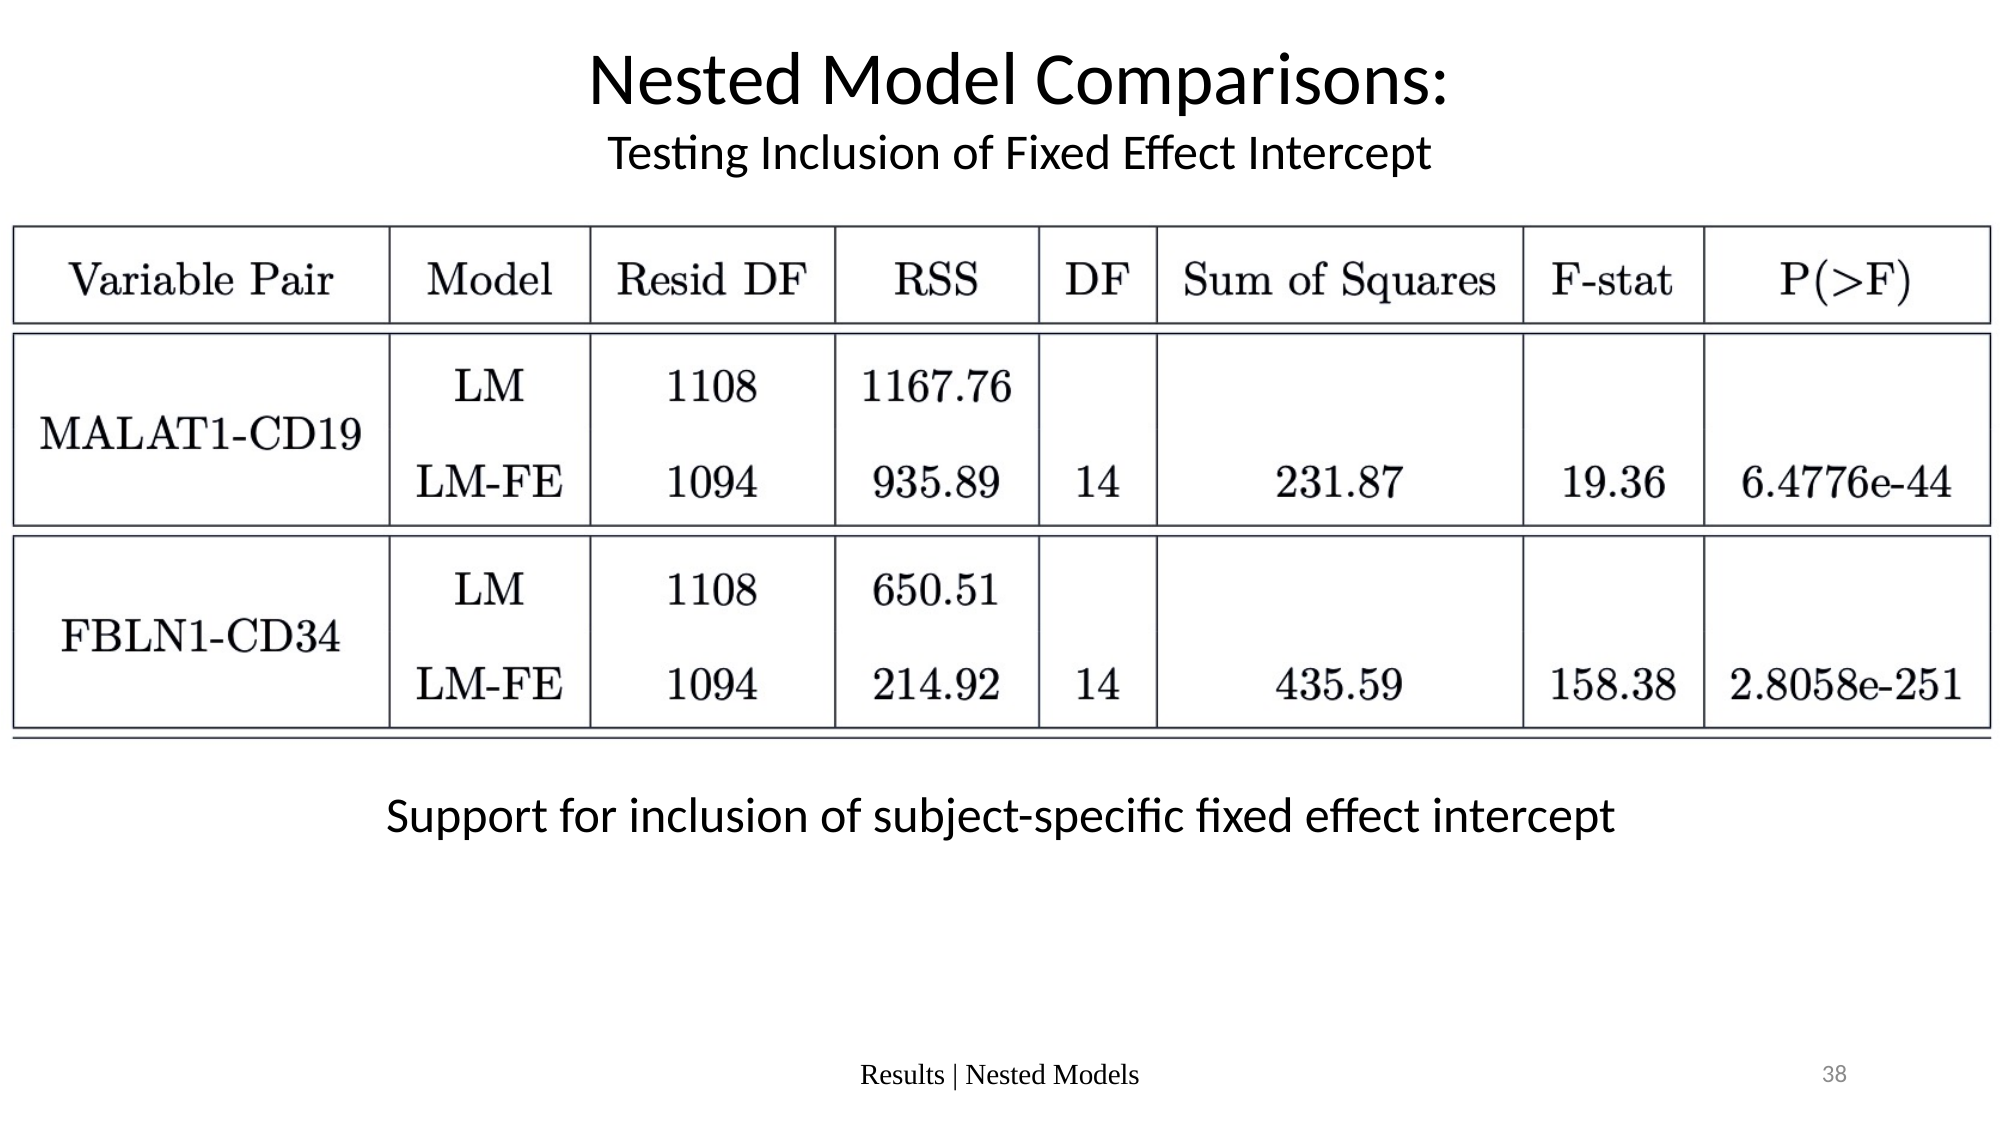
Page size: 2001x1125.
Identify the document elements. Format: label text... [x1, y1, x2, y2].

picture [1, 212, 2000, 752]
text_box Nested Model Comparisons: Testing Inclusion of Fixed Effect Intercept [515, 22, 1525, 188]
footer Results | Nested Models [662, 1042, 1338, 1103]
text_box Support for inclusion of subject-specific fixed effect intercept [42, 774, 1960, 850]
slide_number 38 [1412, 1042, 1863, 1103]
